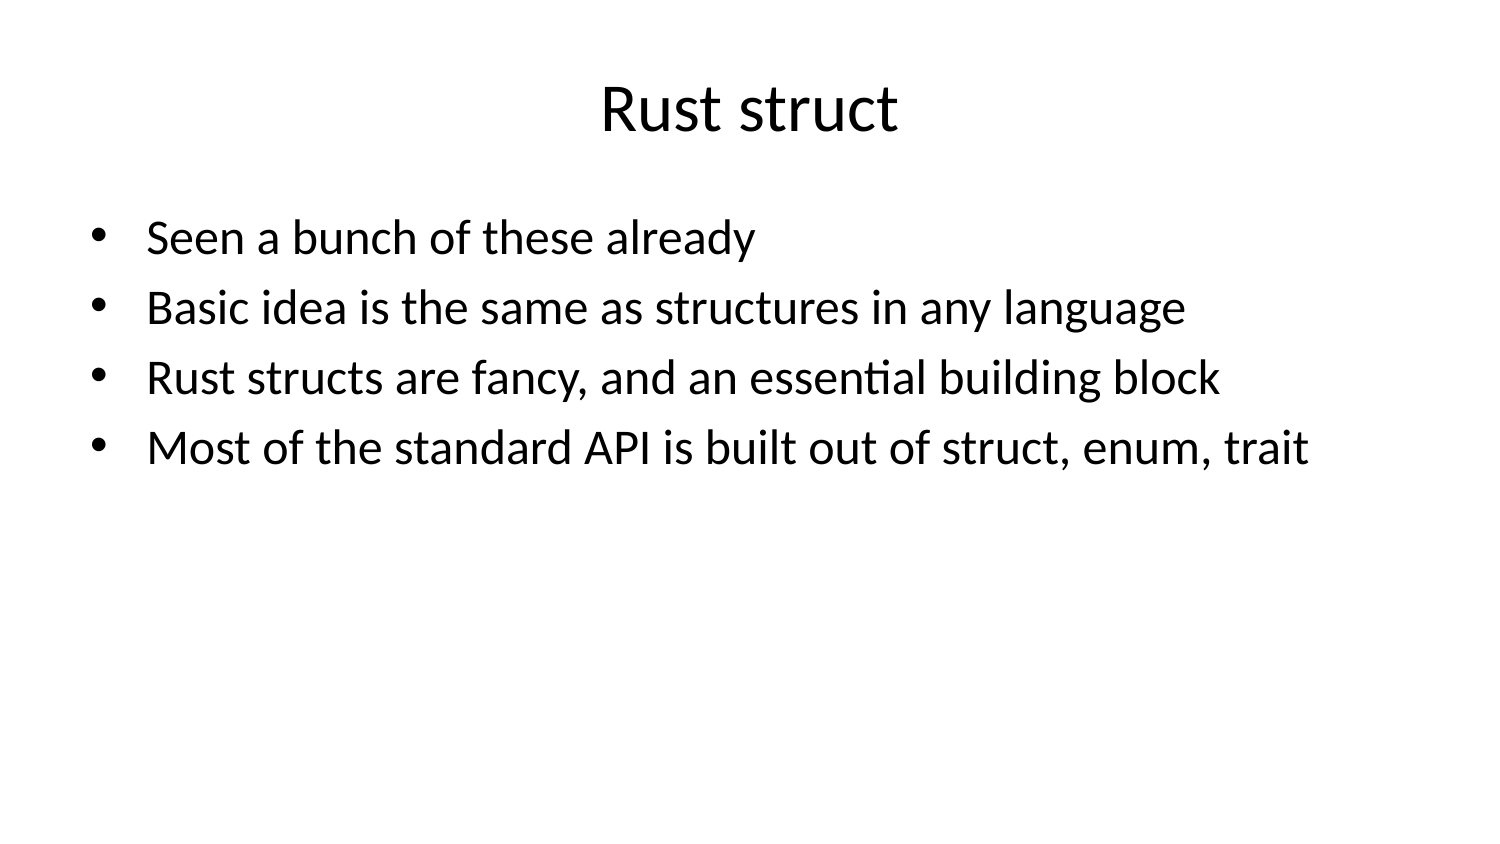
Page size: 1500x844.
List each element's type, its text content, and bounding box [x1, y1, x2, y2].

list Seen a bunch of these already Basic idea is the same as structures in any language Rust structs are fancy, and an essential building block Most of the standard API is built out of struct, enum, trait [75, 196, 1425, 754]
title Rust struct [75, 33, 1425, 175]
